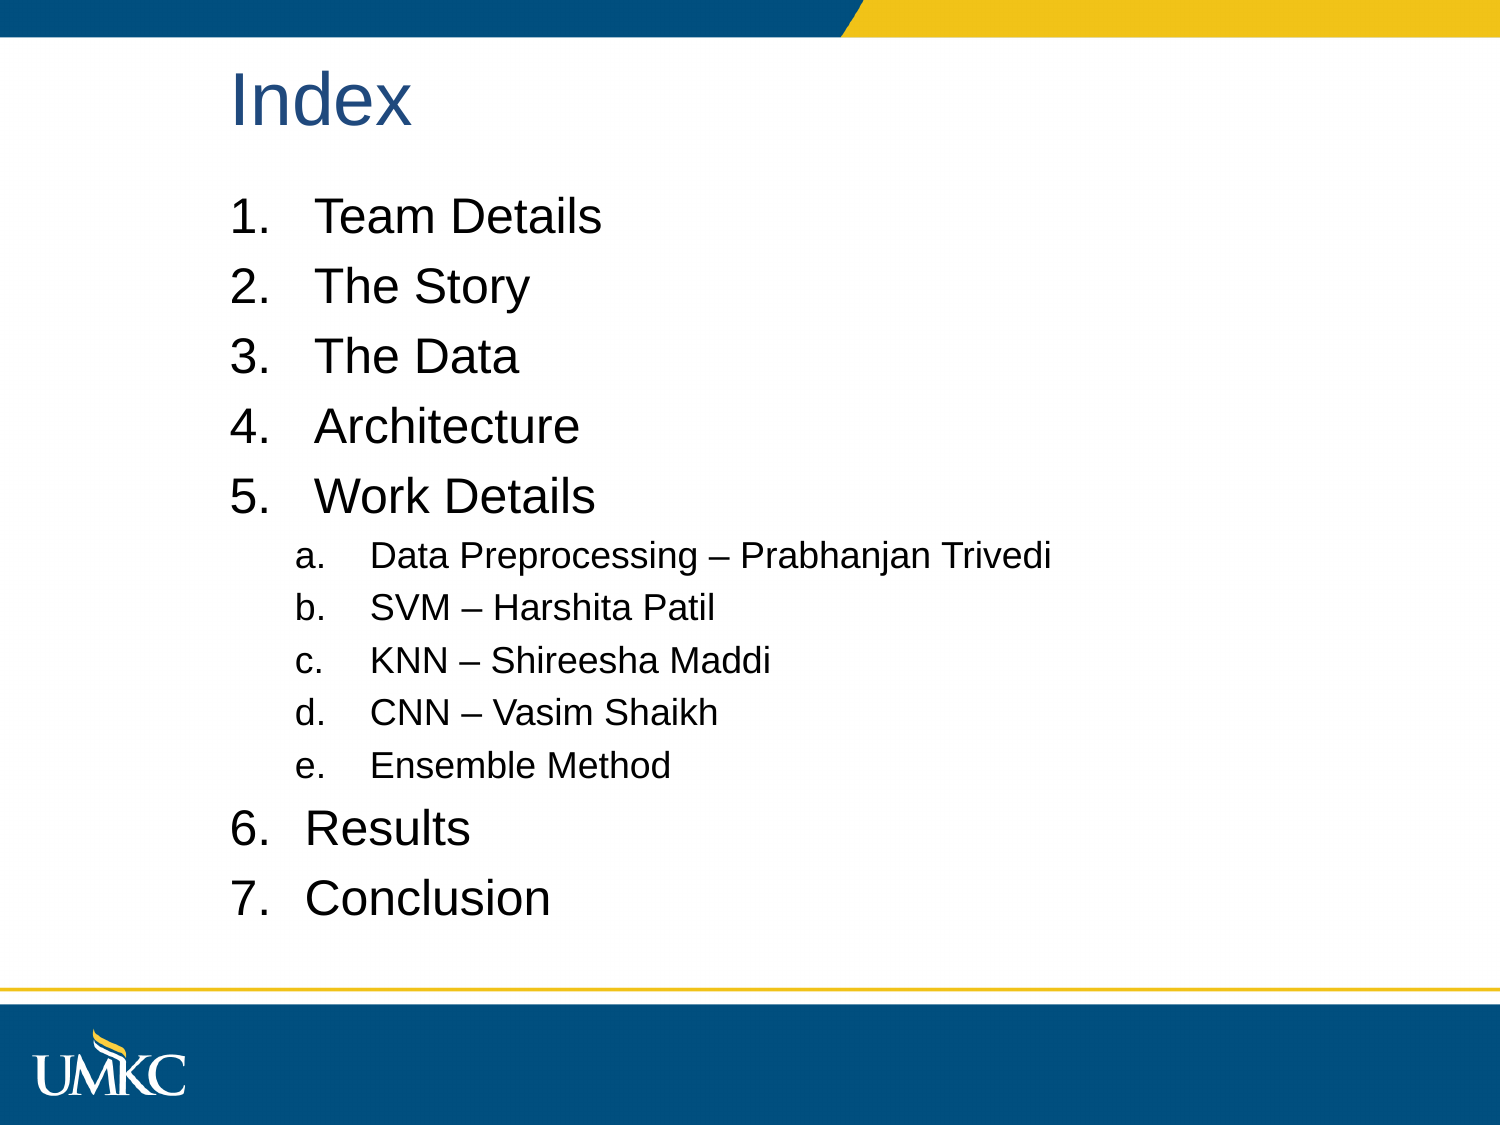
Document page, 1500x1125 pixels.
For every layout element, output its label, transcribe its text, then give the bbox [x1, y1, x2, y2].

picture [0, 0, 1500, 1125]
list Team Details The Story The Data Architecture Work Details Data Preprocessing – Prabhanjan Trivedi SVM – Harshita Patil KNN – Shireesha Maddi CNN – Vasim Shaikh Ensemble Method Results Conclusion [214, 175, 1500, 919]
title Index [214, 1, 1500, 175]
